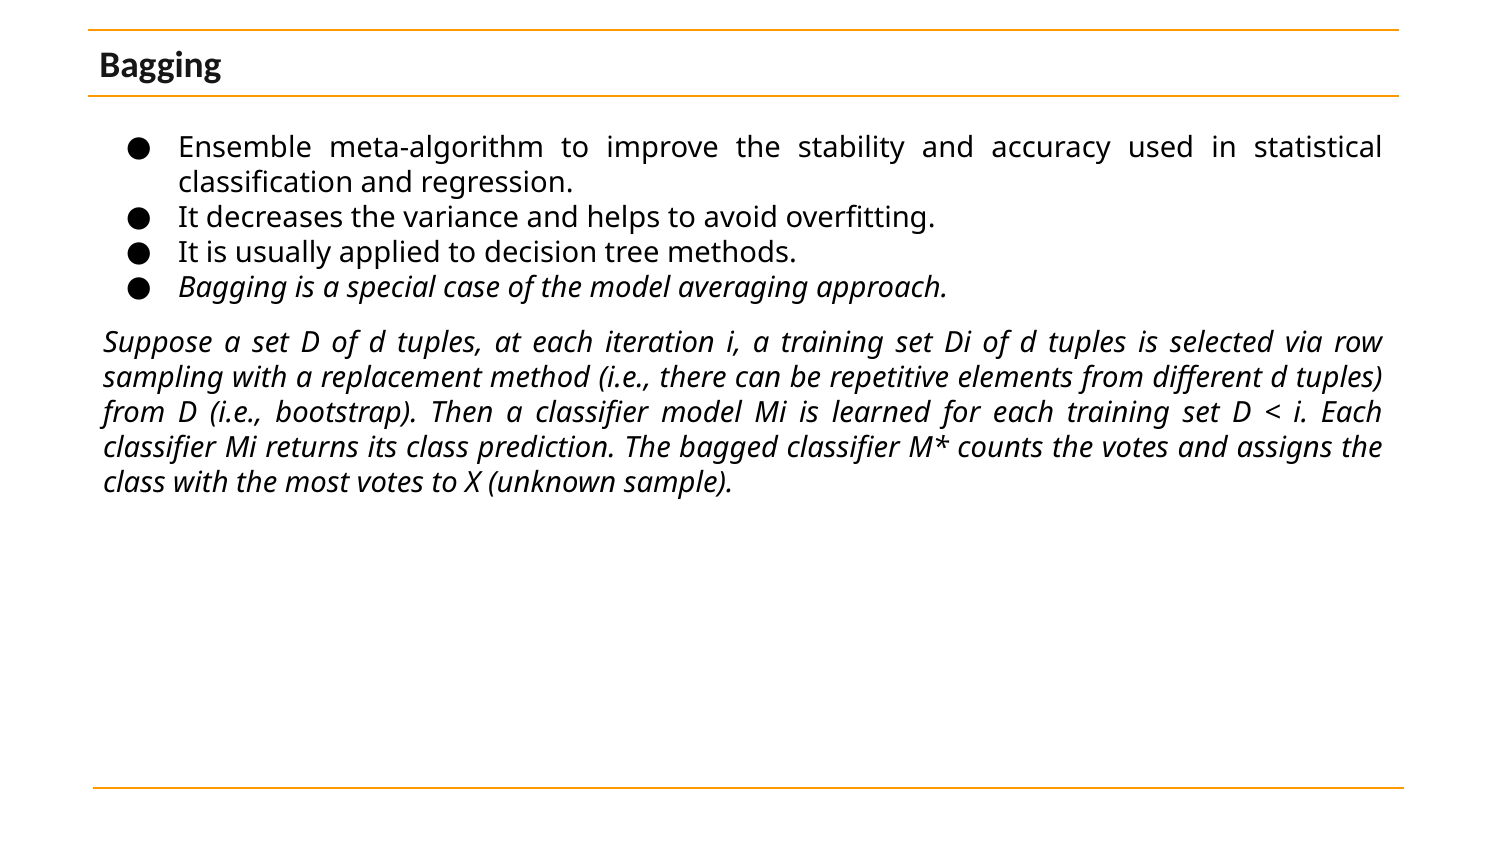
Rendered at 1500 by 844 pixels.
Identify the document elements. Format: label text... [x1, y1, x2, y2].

text_box Ensemble meta-algorithm to improve the stability and accuracy used in statistical classification and regression. It decreases the variance and helps to avoid overfitting. It is usually applied to decision tree methods. Bagging is a special case of the model averaging approach. Suppose a set D of d tuples, at each iteration i, a training set Di of d tuples is selected via row sampling with a replacement method (i.e., there can be repetitive elements from different d tuples) from D (i.e., bootstrap). Then a classifier model Mi is learned for each training set D < i. Each classifier Mi returns its class prediction. The bagged classifier M* counts the votes and assigns the class with the most votes to X (unknown sample). [88, 113, 1399, 514]
text_box Bagging [88, 37, 1399, 91]
